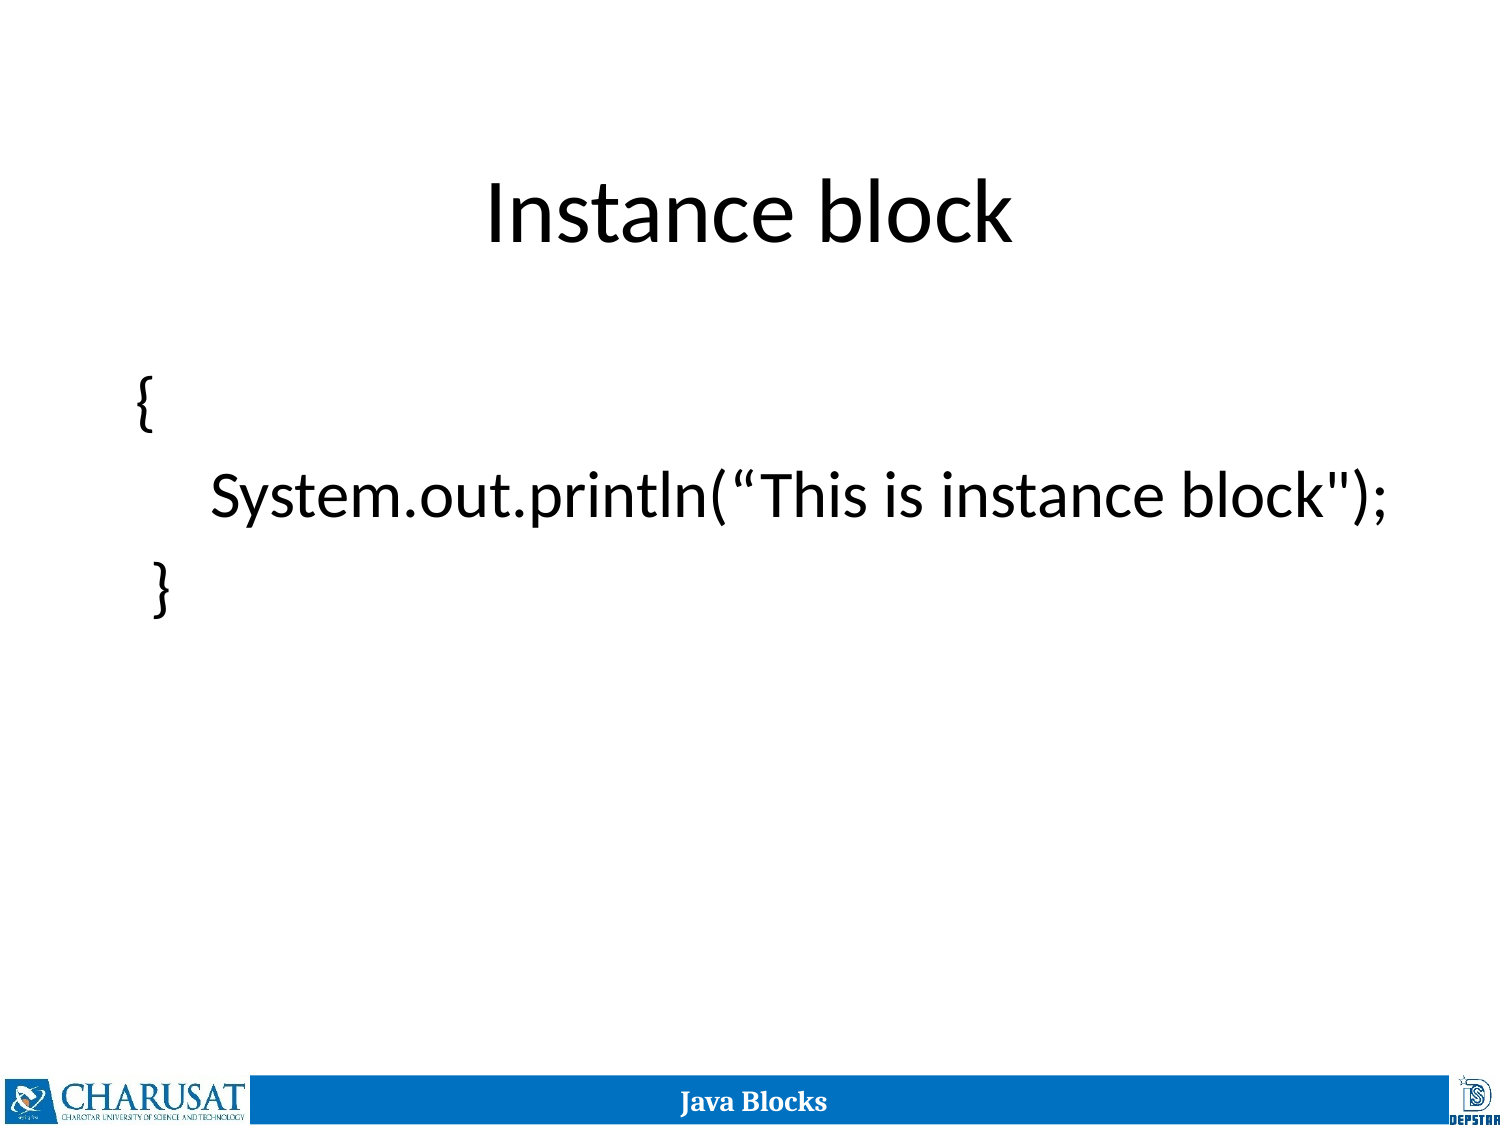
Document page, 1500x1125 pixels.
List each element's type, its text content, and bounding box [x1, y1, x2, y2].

picture [0, 1075, 250, 1125]
title Instance block [75, 112, 1425, 300]
picture [1449, 1075, 1500, 1125]
list { System.out.println(“This is instance block"); } [75, 350, 1425, 1005]
